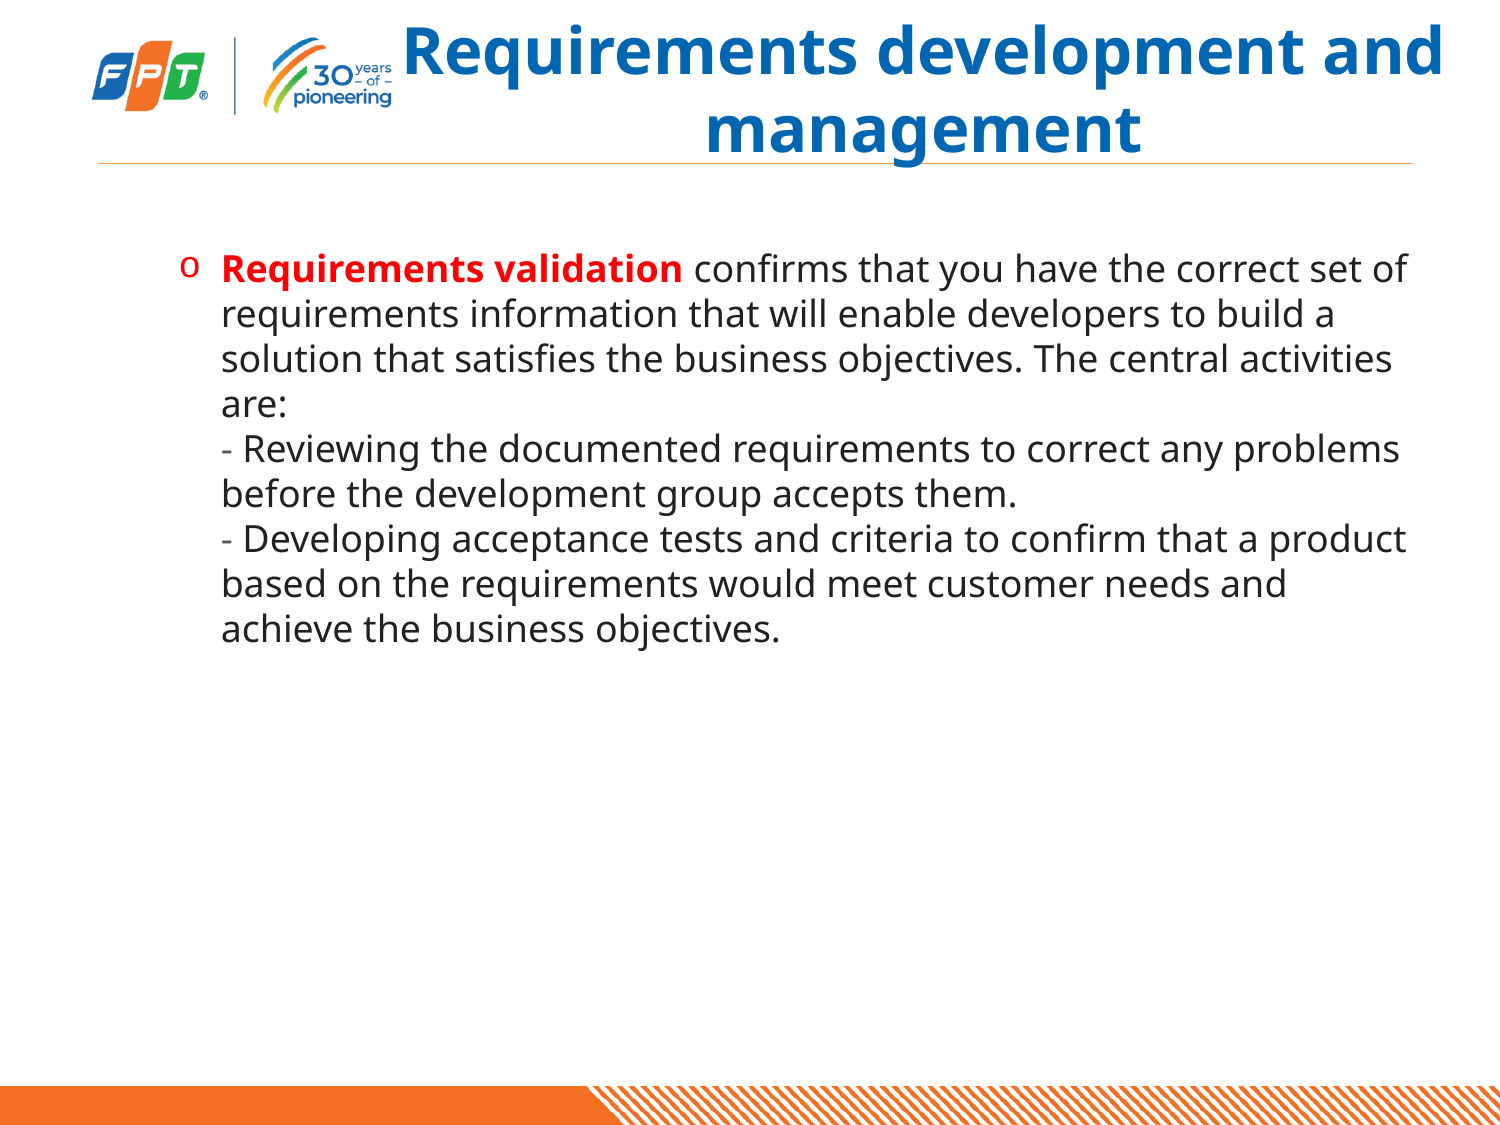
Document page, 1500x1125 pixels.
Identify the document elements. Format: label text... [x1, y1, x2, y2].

title Requirements development and management [365, 1, 1483, 175]
list Requirements validation confirms that you have the correct set of requirements information that will enable developers to build a solution that satisfies the business objectives. The central activities are: - Reviewing the documented requirements to correct any problems before the development group accepts them. - Developing acceptance tests and criteria to confirm that a product based on the requirements would meet customer needs and achieve the business objectives. [163, 237, 1439, 1010]
picture [0, 1086, 1500, 1125]
picture [56, 6, 365, 146]
